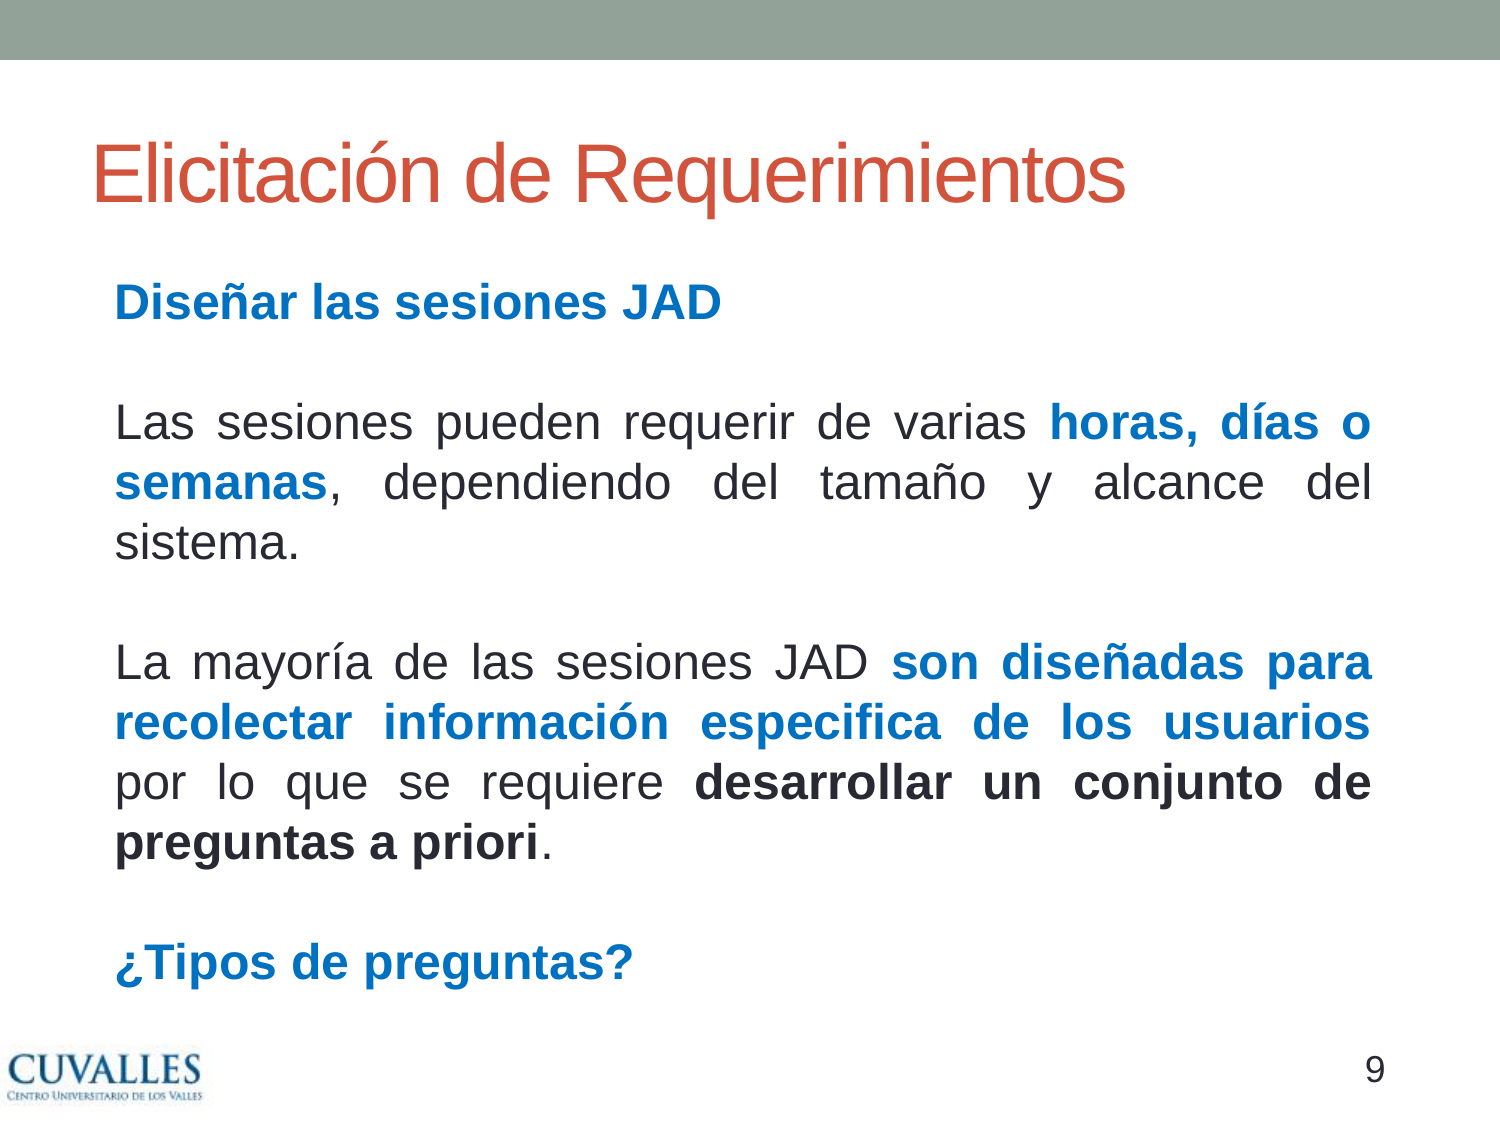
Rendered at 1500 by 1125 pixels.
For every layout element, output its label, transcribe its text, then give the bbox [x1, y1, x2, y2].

slide_number 8 [1350, 1037, 1500, 1092]
title Elicitación de Requerimientos [75, 87, 1425, 250]
picture [0, 1037, 215, 1113]
text_box Diseñar las sesiones JAD Las sesiones pueden requerir de varias horas, días o semanas, dependiendo del tamaño y alcance del sistema. La mayoría de las sesiones JAD son diseñadas para recolectar información especifica de los usuarios por lo que se requiere desarrollar un conjunto de preguntas a priori. ¿Tipos de preguntas? [99, 262, 1388, 1058]
